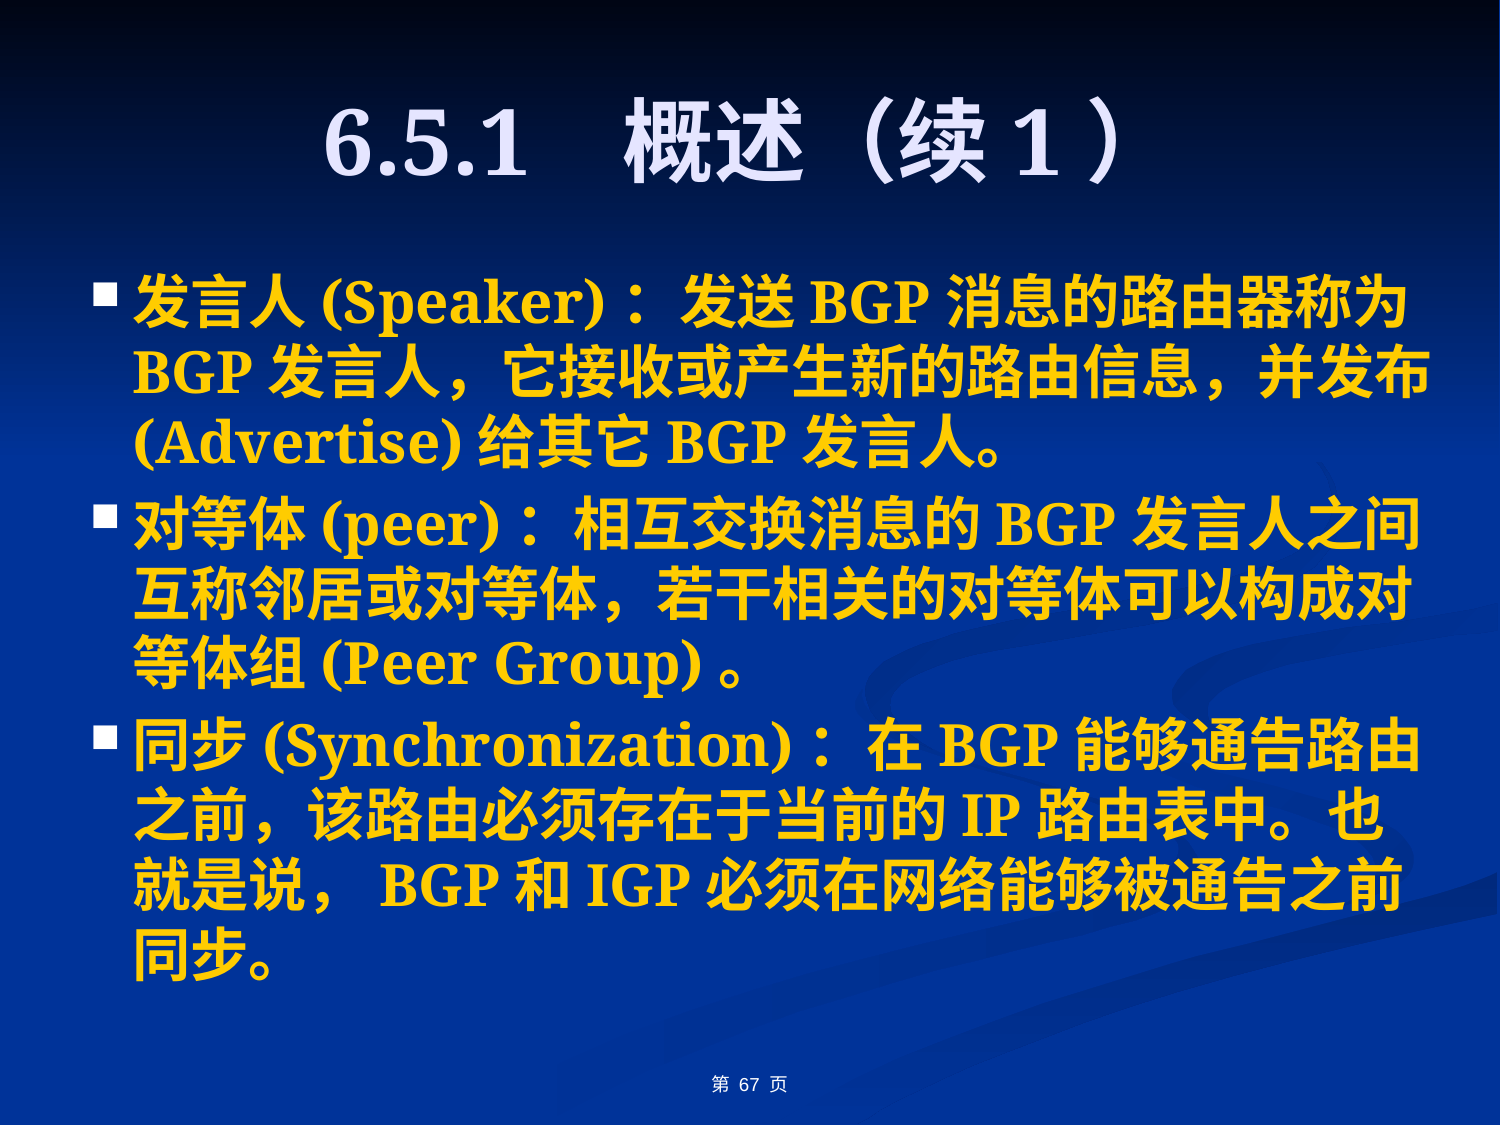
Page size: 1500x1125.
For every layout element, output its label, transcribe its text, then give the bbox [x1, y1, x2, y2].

footer 第 67 页 [512, 1025, 988, 1104]
list 发言人(Speaker)：发送BGP消息的路由器称为BGP发言人，它接收或产生新的路由信息，并发布(Advertise)给其它BGP发言人。 对等体(peer)：相互交换消息的BGP发言人之间互称邻居或对等体，若干相关的对等体可以构成对等体组(Peer Group)。 同步(Synchronization)：在BGP能够通告路由之前，该路由必须存在于当前的IP路由表中。也就是说，BGP和IGP必须在网络能够被通告之前同步。 [75, 257, 1458, 1000]
title 6.5.1 概述（续1） [75, 45, 1425, 233]
